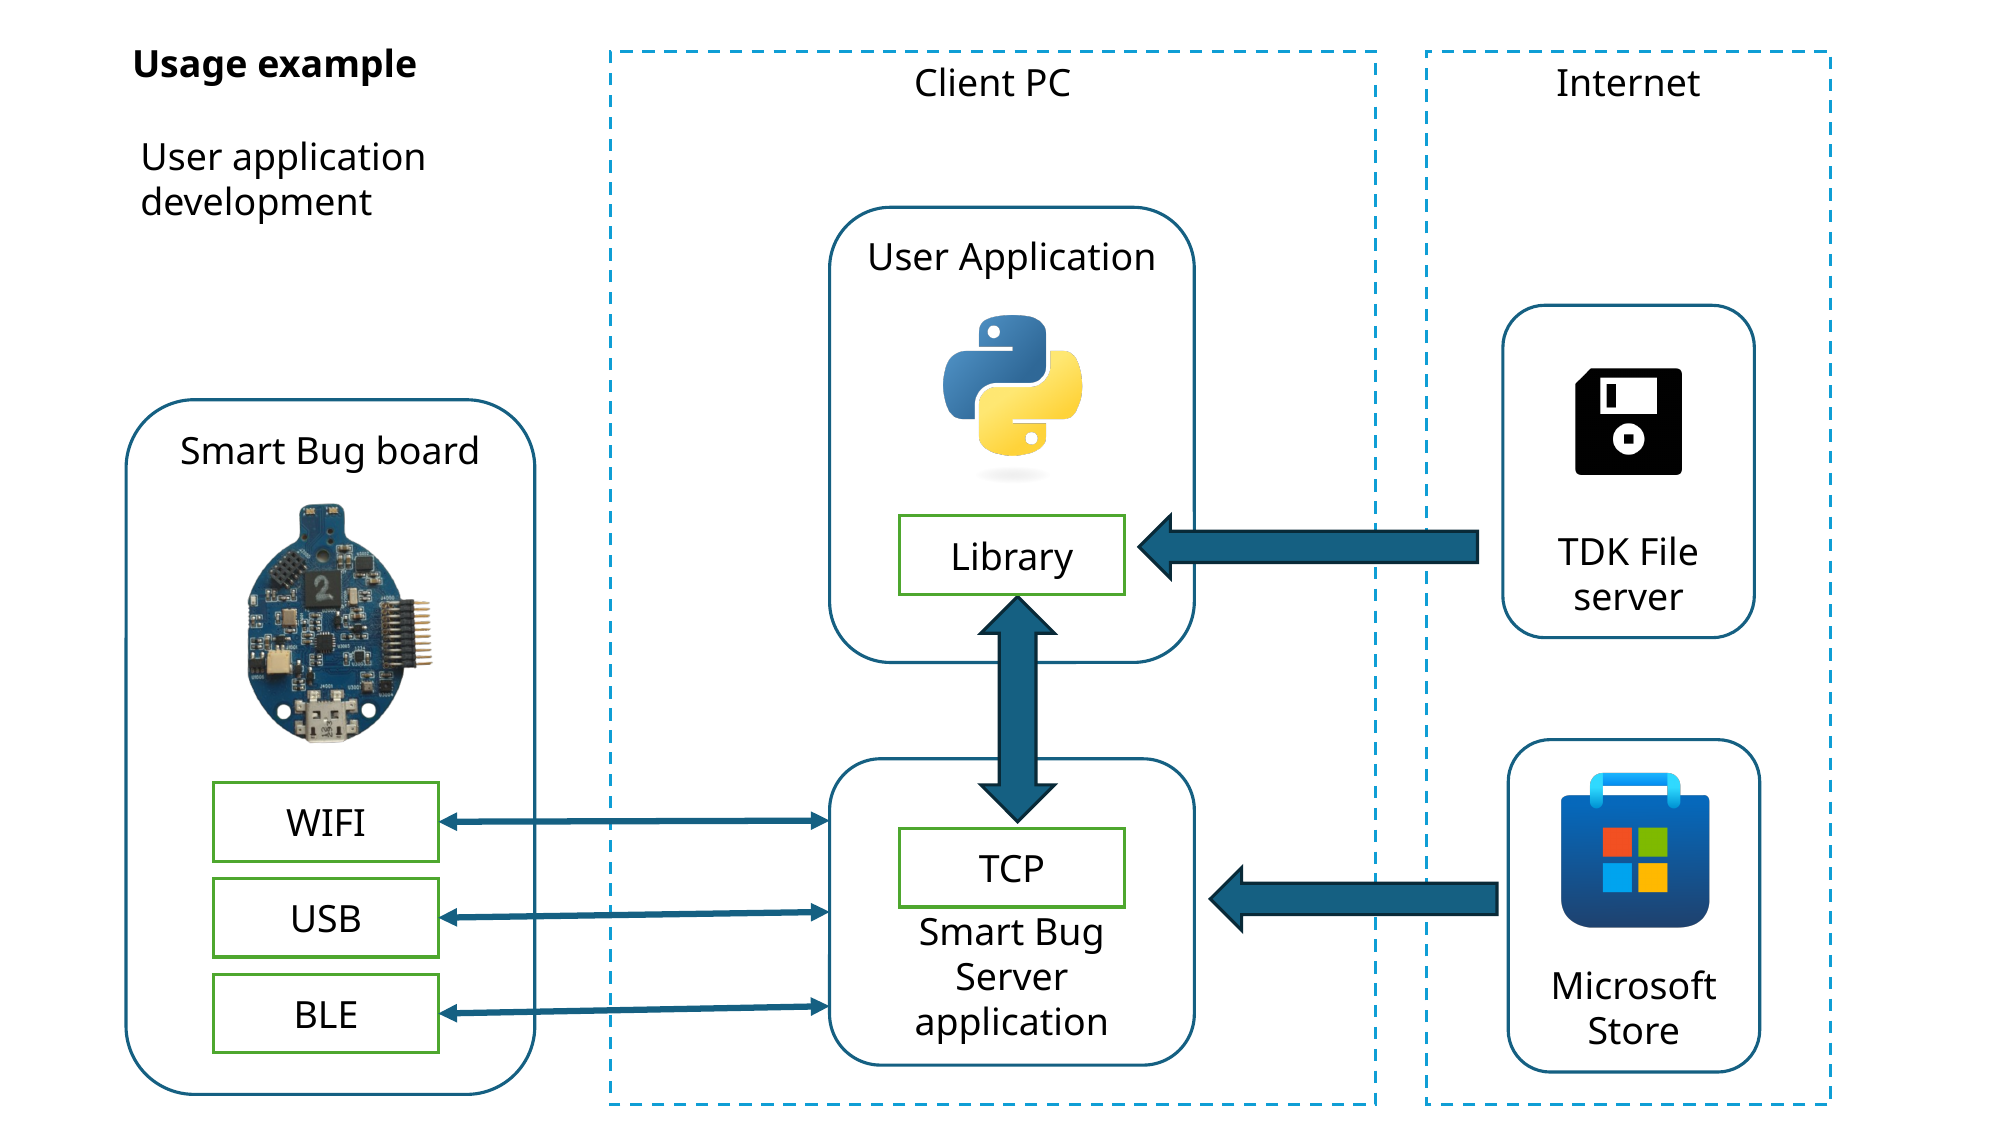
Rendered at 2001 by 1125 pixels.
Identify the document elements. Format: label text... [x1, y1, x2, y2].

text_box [1507, 739, 1761, 1073]
text_box Usage example [117, 33, 453, 93]
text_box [437, 1005, 831, 1015]
text_box Internet [1425, 50, 1832, 1106]
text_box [125, 399, 536, 1095]
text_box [437, 911, 831, 919]
text_box Client PC [609, 50, 1377, 819]
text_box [1502, 304, 1755, 639]
text_box TCP [898, 827, 1126, 909]
text_box Smart Bug Server application [827, 757, 1196, 1067]
text_box Client PC [609, 565, 1377, 1106]
text_box User Application [828, 205, 1196, 665]
text_box Library [898, 514, 1126, 596]
text_box User application development [125, 125, 462, 231]
picture [943, 315, 1097, 484]
text_box [1208, 863, 1499, 935]
text_box [1136, 511, 1480, 582]
text_box [977, 596, 1059, 824]
